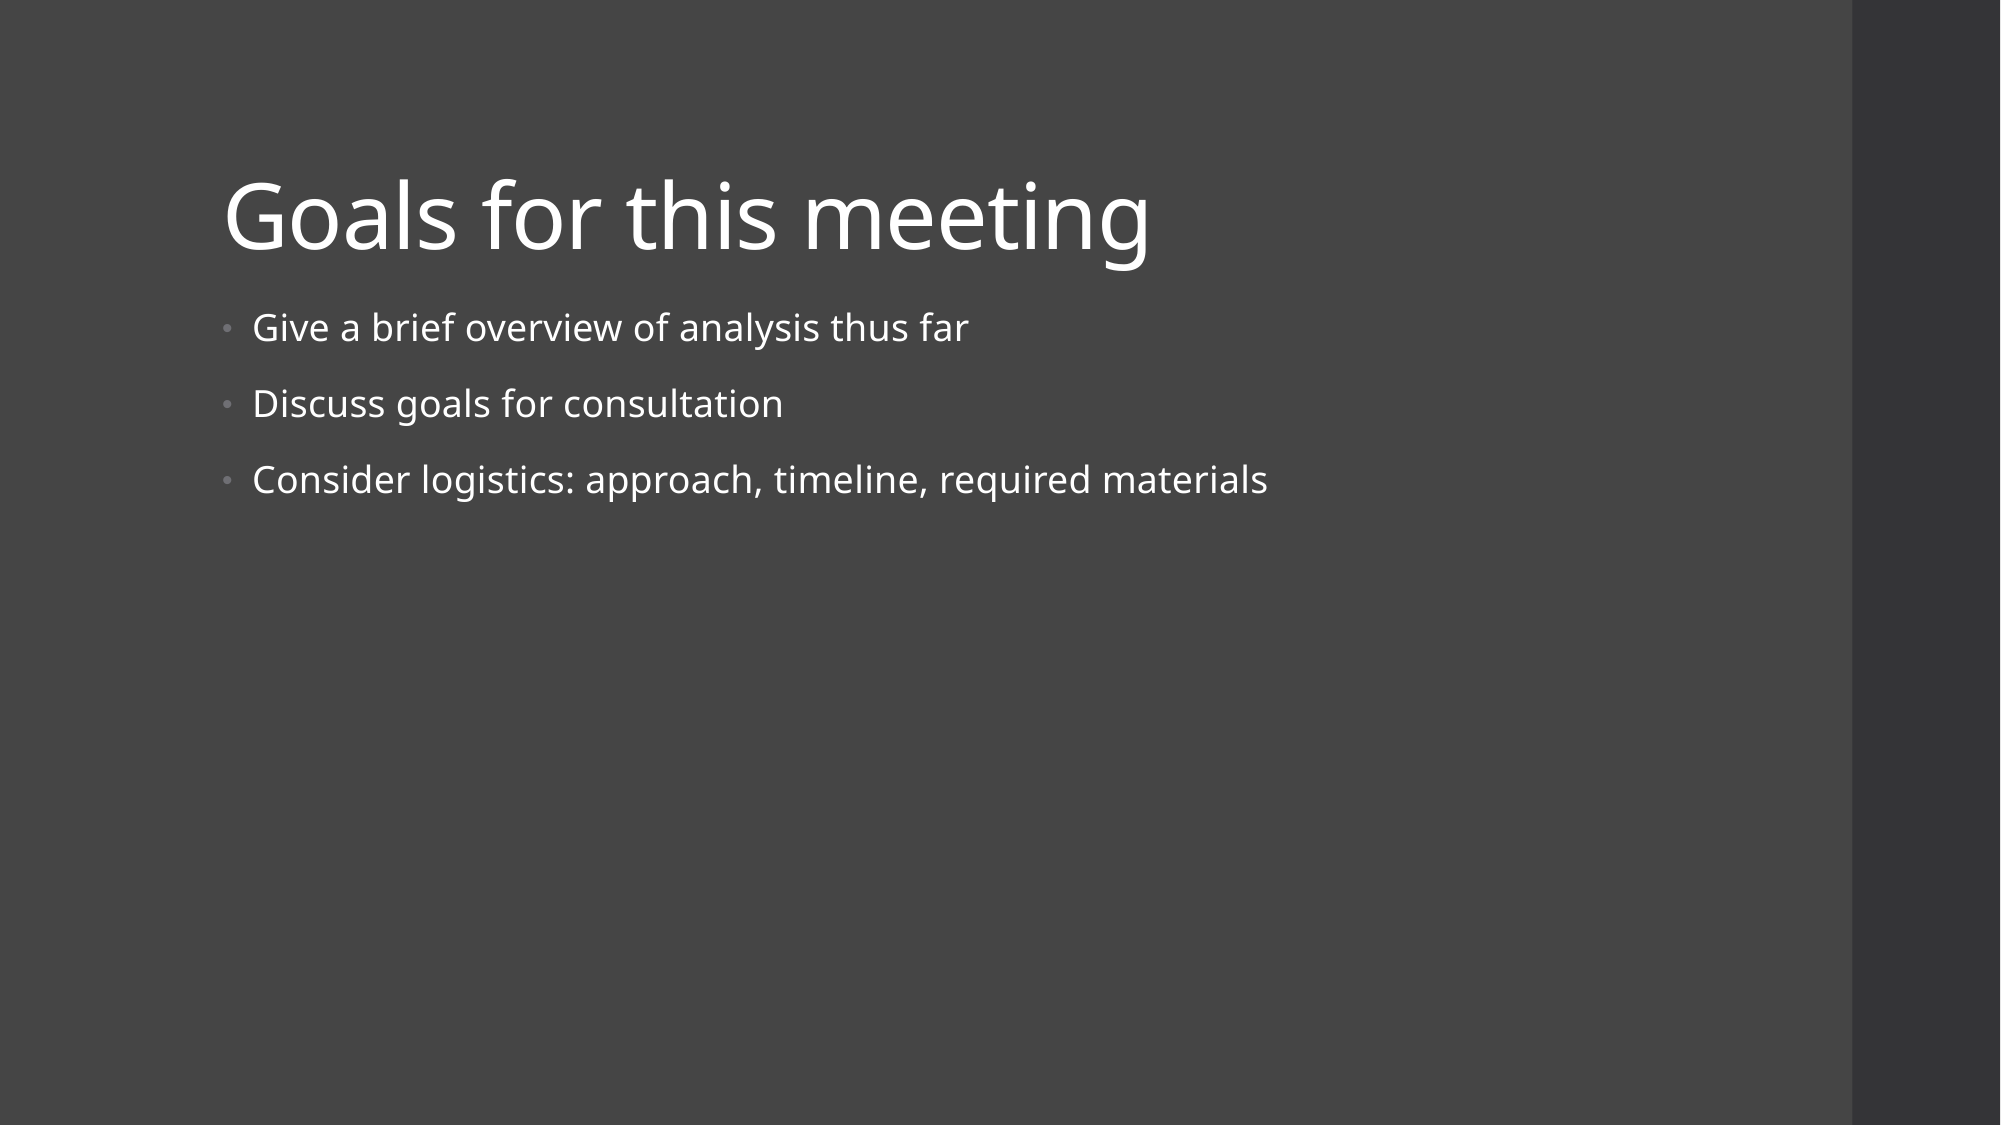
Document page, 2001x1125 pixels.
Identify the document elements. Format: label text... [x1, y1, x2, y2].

title Goals for this meeting [206, 60, 1797, 278]
list Give a brief overview of analysis thus far Discuss goals for consultation Consider logistics: approach, timeline, required materials [206, 299, 1617, 1014]
